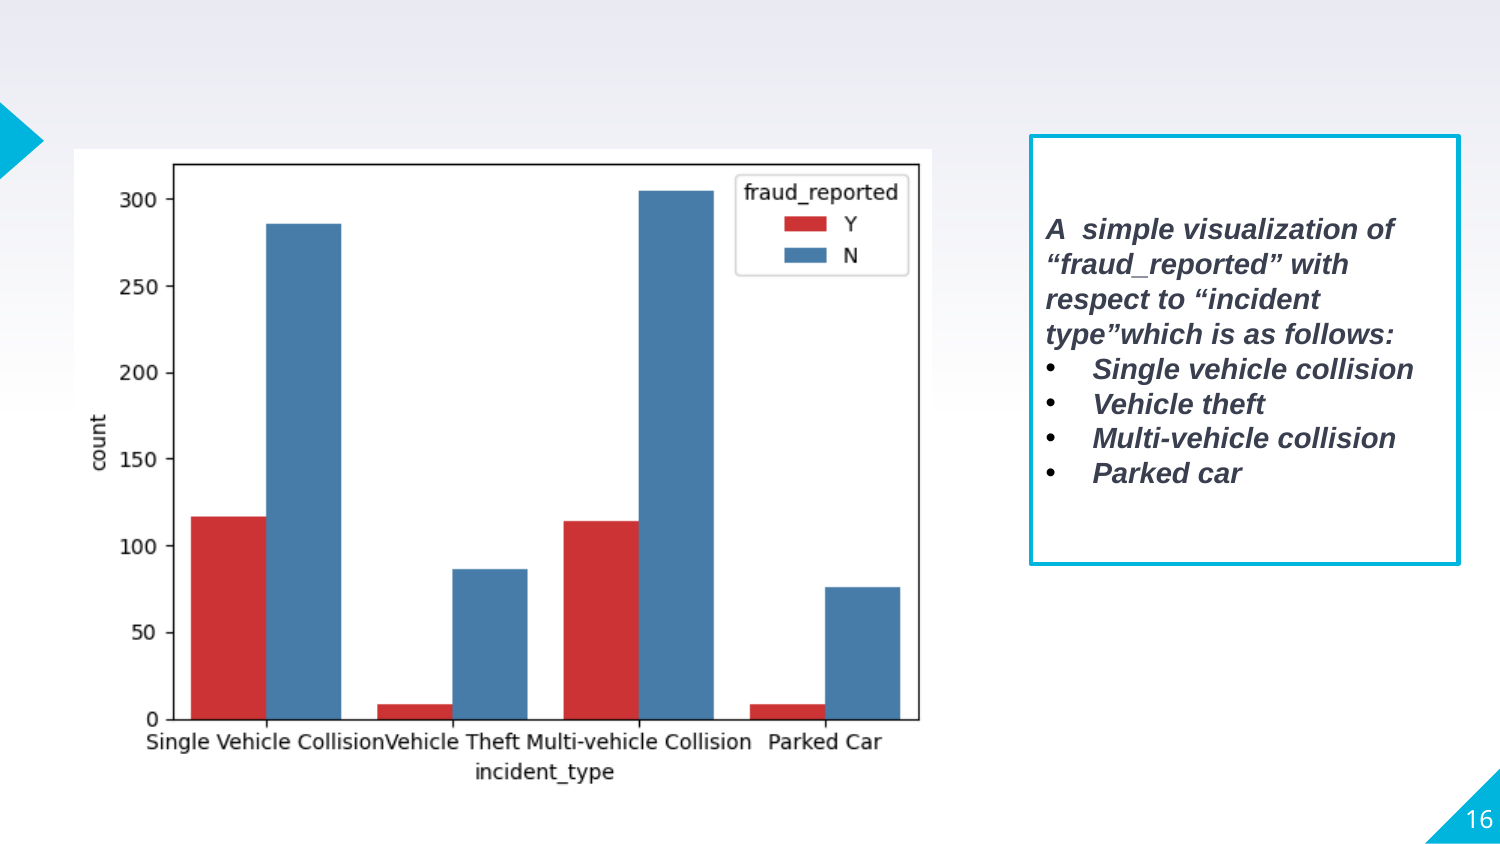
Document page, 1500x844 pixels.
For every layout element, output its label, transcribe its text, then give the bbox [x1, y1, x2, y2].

picture [74, 149, 932, 800]
text_box A simple visualization of “fraud_reported” with respect to “incident type”which is as follows: Single vehicle collision Vehicle theft Multi-vehicle collision Parked car [1029, 134, 1461, 566]
slide_number 16 [1418, 760, 1494, 838]
